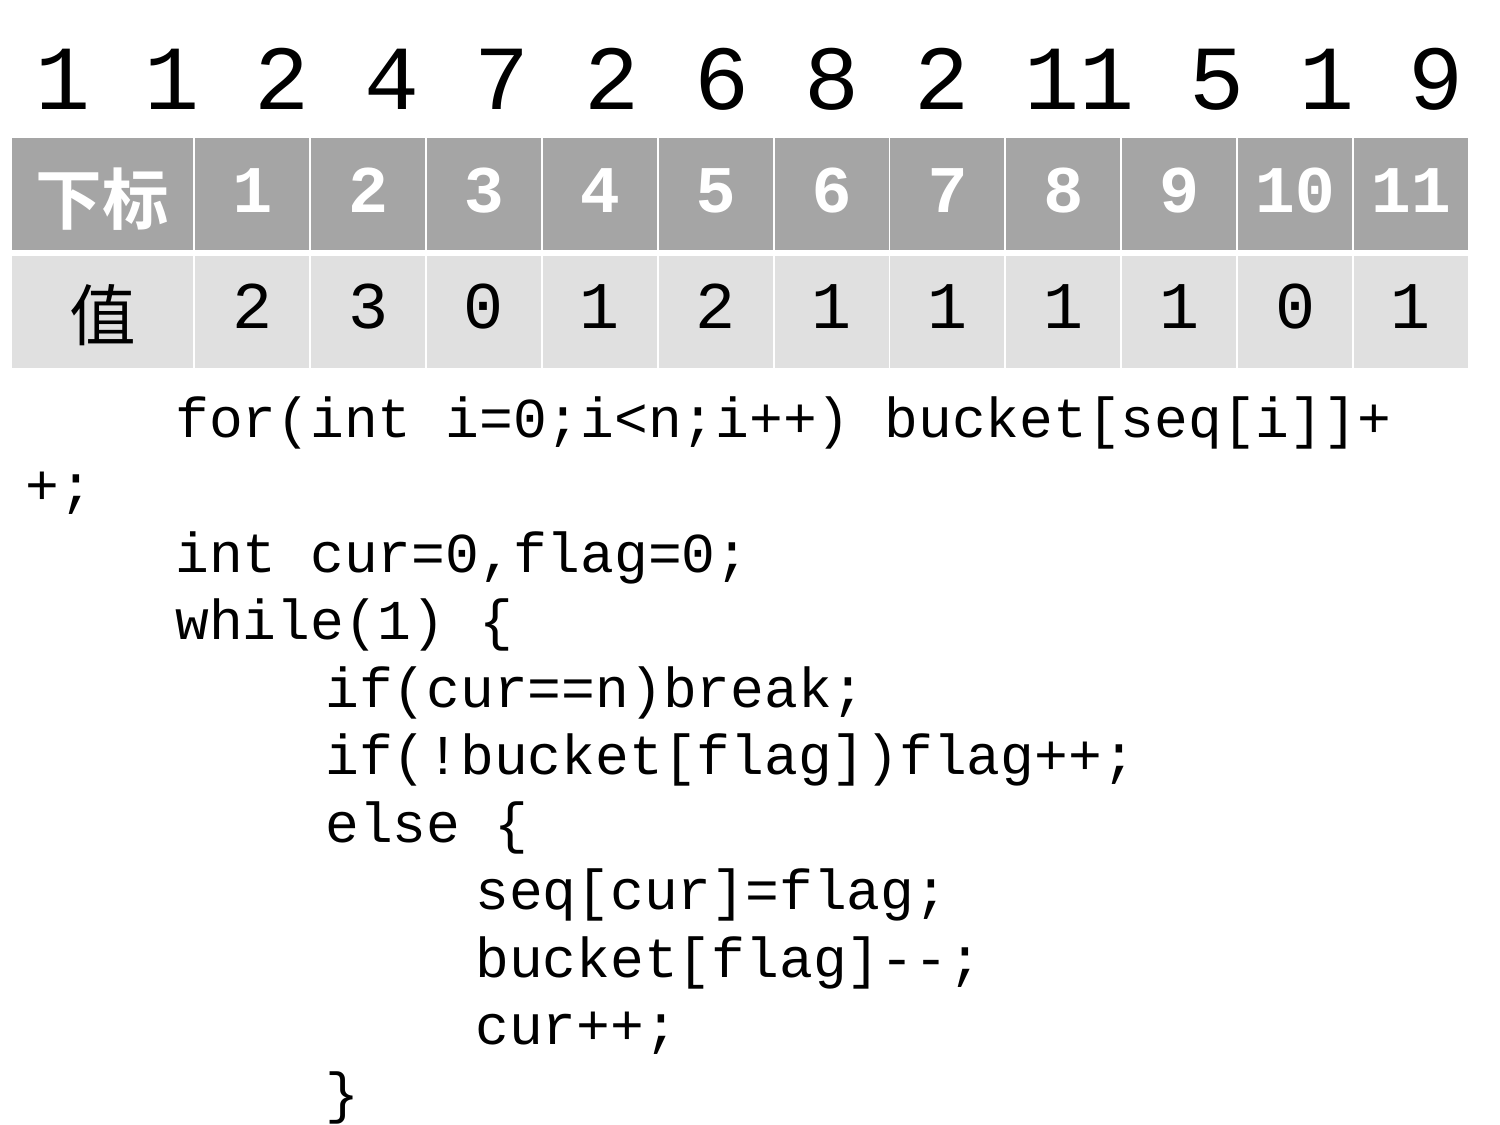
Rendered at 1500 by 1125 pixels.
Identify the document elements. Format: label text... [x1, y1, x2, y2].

table_header 10 [1238, 138, 1352, 250]
table_header 5 [659, 138, 773, 250]
table_cell 1 [543, 256, 657, 368]
table_cell 3 [311, 256, 425, 368]
text_box 1 1 2 4 7 2 6 8 2 11 5 1 9 [0, 10, 1500, 136]
table_cell 1 [775, 256, 889, 368]
table_cell 值 [12, 256, 193, 368]
table_header 4 [543, 138, 657, 250]
table_cell 1 [1122, 256, 1236, 368]
table_cell 1 [1354, 256, 1468, 368]
table_cell 2 [659, 256, 773, 368]
table_header 11 [1354, 138, 1468, 250]
table_header 1 [195, 138, 309, 250]
table_header 9 [1122, 138, 1236, 250]
table_header 8 [1006, 138, 1120, 250]
table_cell 1 [890, 256, 1004, 368]
text_box for(int i=0;i<n;i++) bucket[seq[i]]++; int cur=0,flag=0; while(1) { if(cur==n)break; if(!bucket[flag])flag++; else { seq[cur]=flag; bucket[flag]--; cur++; } } [10, 373, 1470, 1125]
table_header 2 [311, 138, 425, 250]
table_cell 2 [195, 256, 309, 368]
table_header 下标 [12, 138, 193, 250]
table_header 7 [890, 138, 1004, 250]
table_cell 1 [1006, 256, 1120, 368]
table_cell 0 [1238, 256, 1352, 368]
table_header 6 [775, 138, 889, 250]
table_cell 0 [427, 256, 541, 368]
table_header 3 [427, 138, 541, 250]
